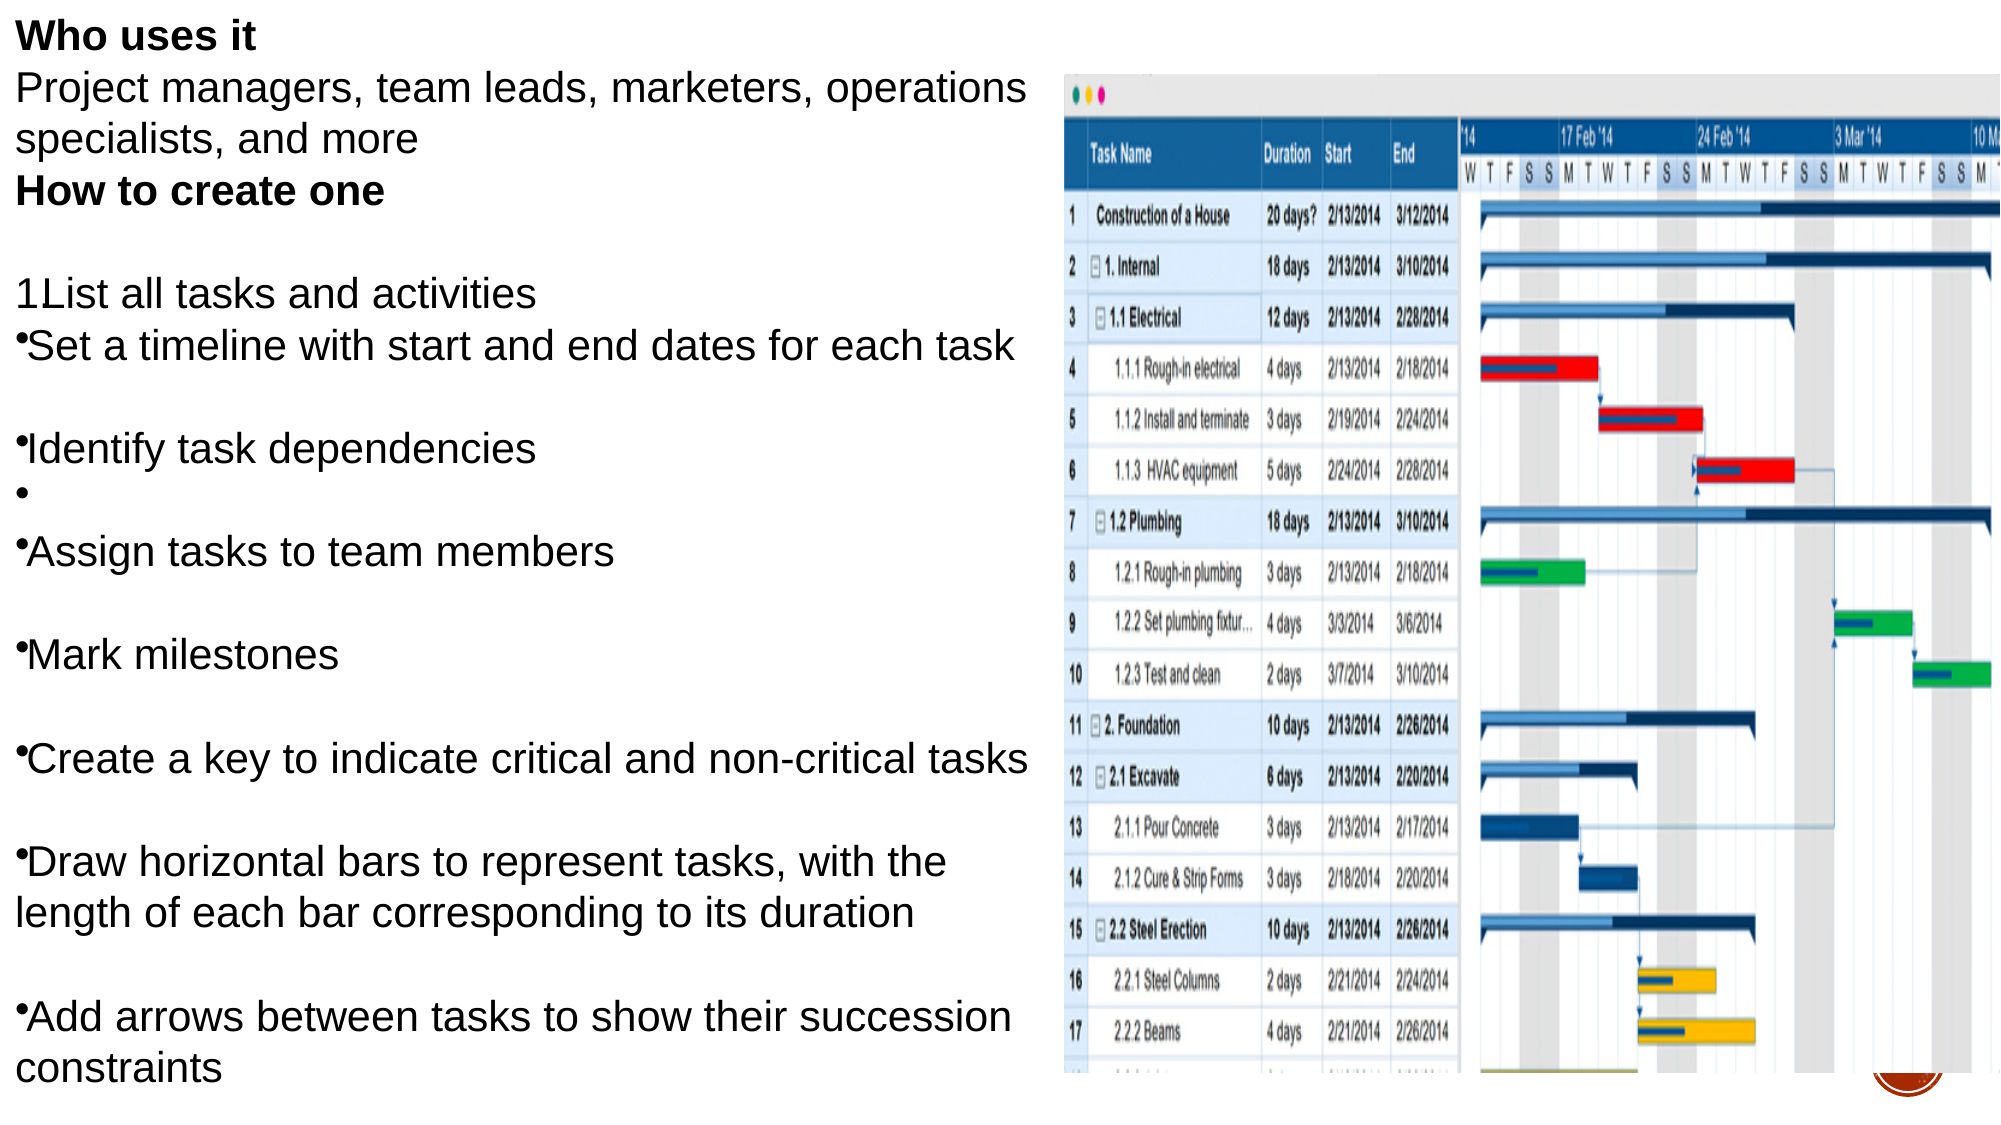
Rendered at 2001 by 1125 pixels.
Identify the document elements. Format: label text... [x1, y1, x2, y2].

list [1068, 78, 1997, 1071]
list Who uses it Project managers, team leads, marketers, operations specialists, and more How to create one List all tasks and activities Set a timeline with start and end dates for each task Identify task dependencies Assign tasks to team members Mark milestones Create a key to indicate critical and non-critical tasks Draw horizontal bars to represent tasks, with the length of each bar corresponding to its duration Add arrows between tasks to show their succession constraints [0, 0, 1065, 1125]
